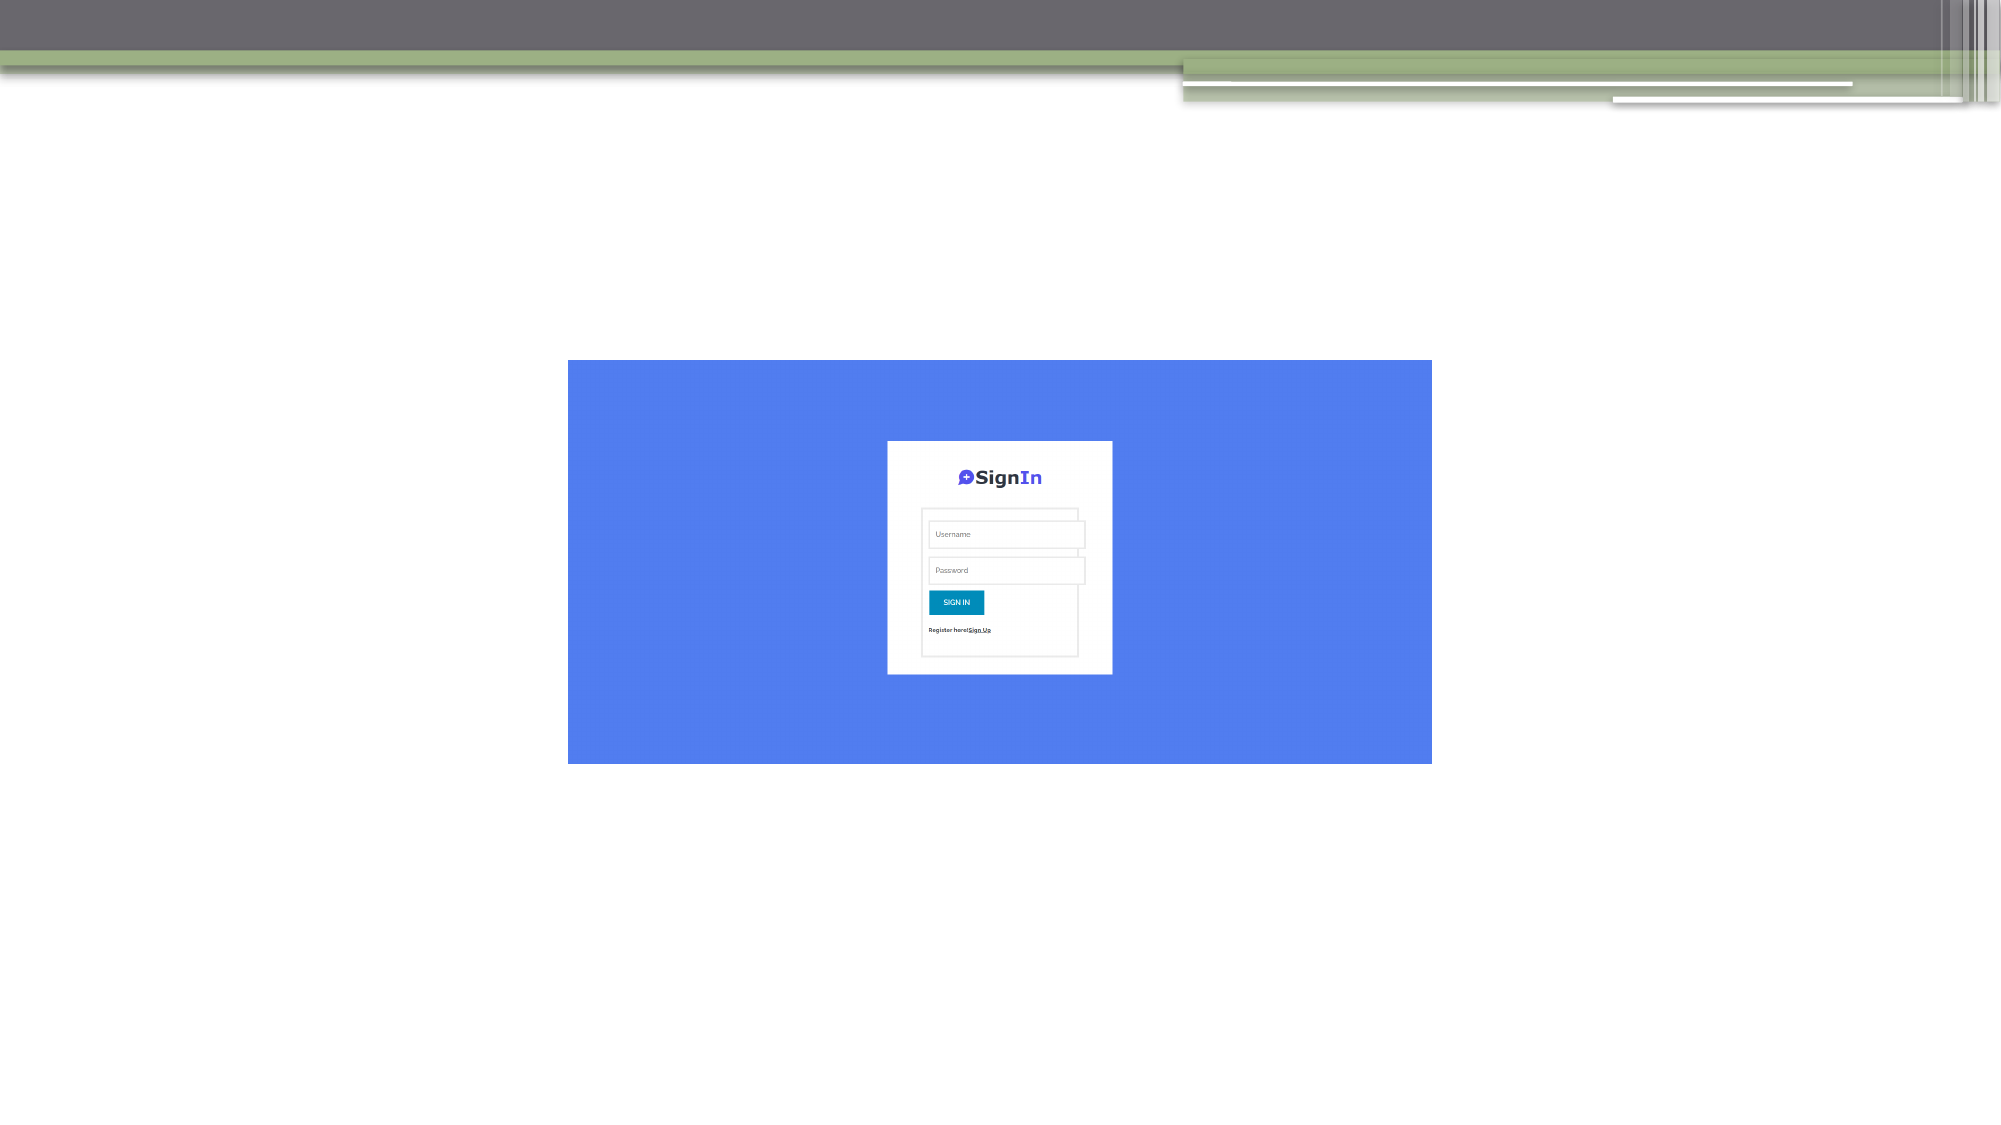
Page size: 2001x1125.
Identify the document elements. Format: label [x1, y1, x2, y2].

picture [567, 360, 1432, 765]
